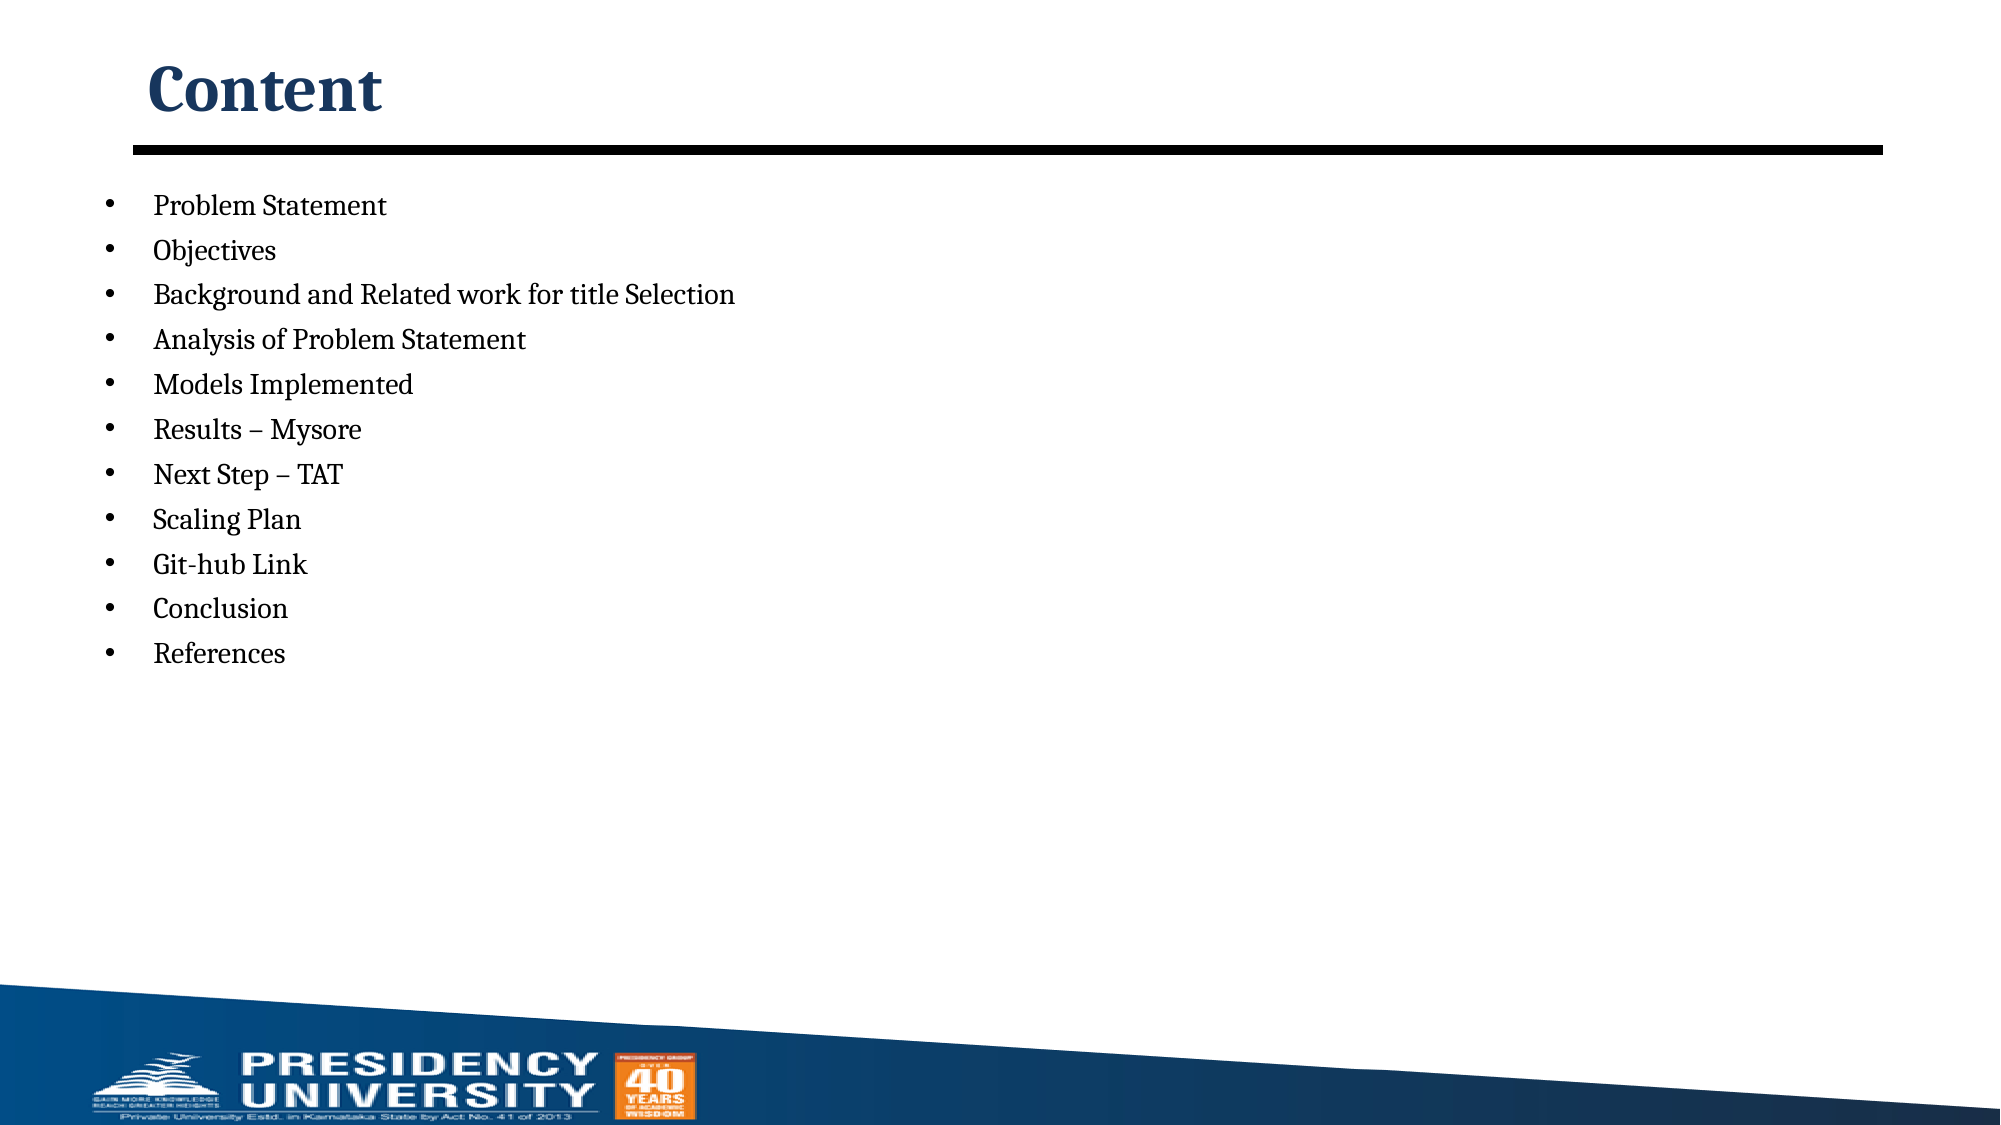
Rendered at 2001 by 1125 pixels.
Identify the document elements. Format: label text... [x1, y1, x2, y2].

list Problem Statement Objectives Background and Related work for title Selection Analysis of Problem Statement Models Implemented Results – Mysore Next Step – TAT Scaling Plan Git-hub Link Conclusion References [89, 170, 1840, 697]
title Content [133, 45, 1884, 125]
picture [0, 982, 2000, 1125]
